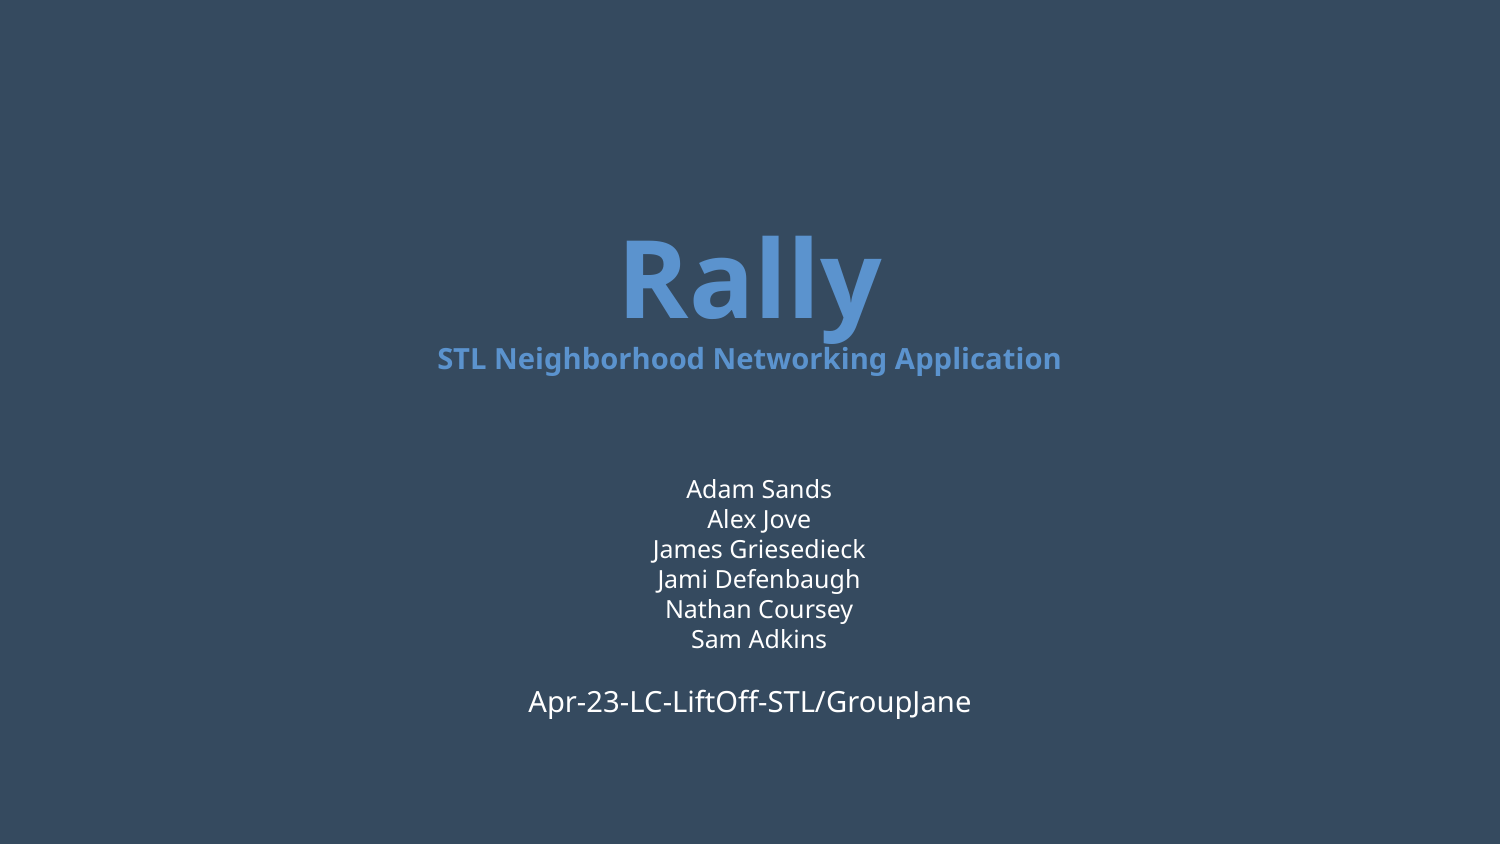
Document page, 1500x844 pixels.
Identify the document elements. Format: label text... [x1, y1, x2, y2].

title Rally STL Neighborhood Networking Application [51, 53, 1449, 391]
subtitle Adam Sands Alex Jove James Griesedieck Jami Defenbaugh Nathan Coursey Sam Adkins Apr-23-LC-LiftOff-STL/GroupJane [51, 458, 1449, 654]
